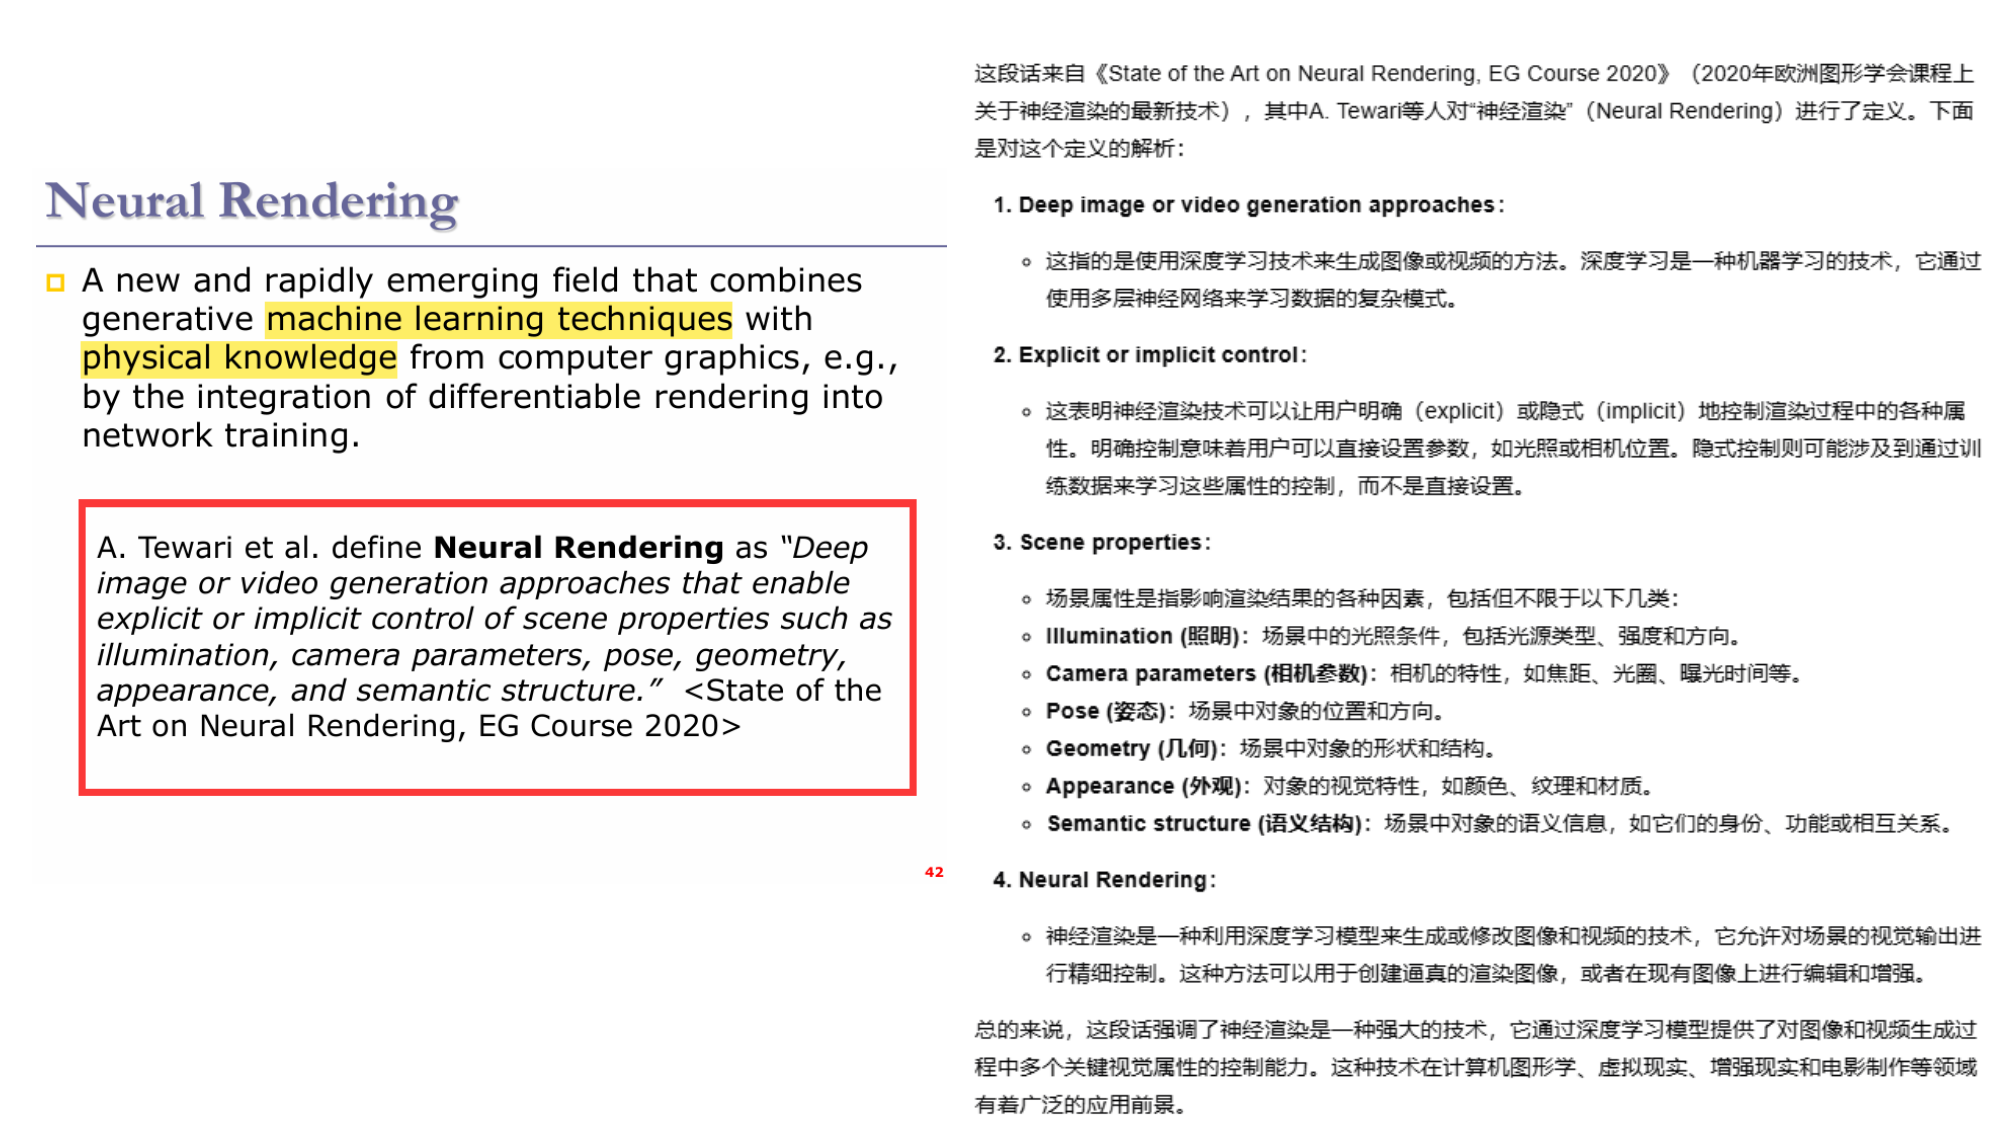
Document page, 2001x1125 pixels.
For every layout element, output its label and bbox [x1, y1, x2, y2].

picture [958, 50, 2000, 1125]
picture [32, 168, 947, 884]
